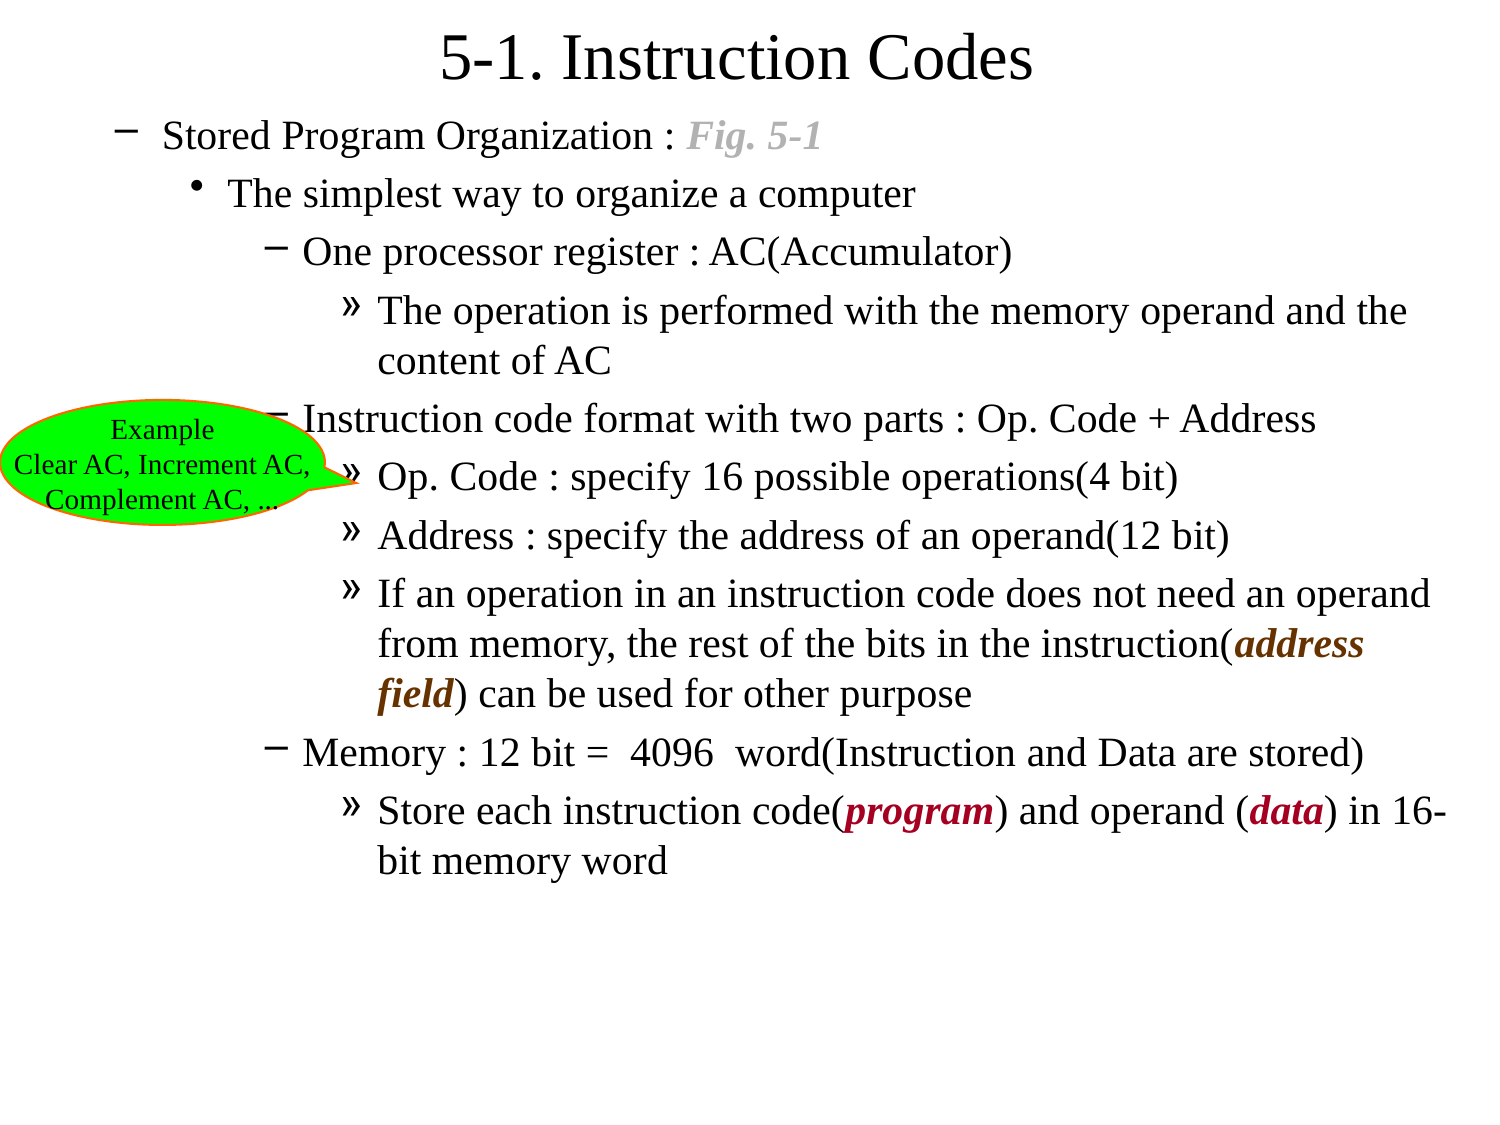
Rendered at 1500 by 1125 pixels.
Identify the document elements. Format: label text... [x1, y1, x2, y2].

text_box Example Clear AC, Increment AC, Complement AC, ... [0, 399, 357, 525]
list Stored Program Organization : Fig. 5-1 The simplest way to organize a computer One processor register : AC(Accumulator) The operation is performed with the memory operand and the content of AC Instruction code format with two parts : Op. Code + Address Op. Code : specify 16 possible operations(4 bit) Address : specify the address of an operand(12 bit) If an operation in an instruction code does not need an operand from memory, the rest of the bits in the instruction(address field) can be used for other purpose Memory : 12 bit = 4096 word(Instruction and Data are stored) Store each instruction code(program) and operand (data) in 16-bit memory word [24, 99, 1476, 1125]
title 5-1. Instruction Codes [99, 24, 1376, 101]
